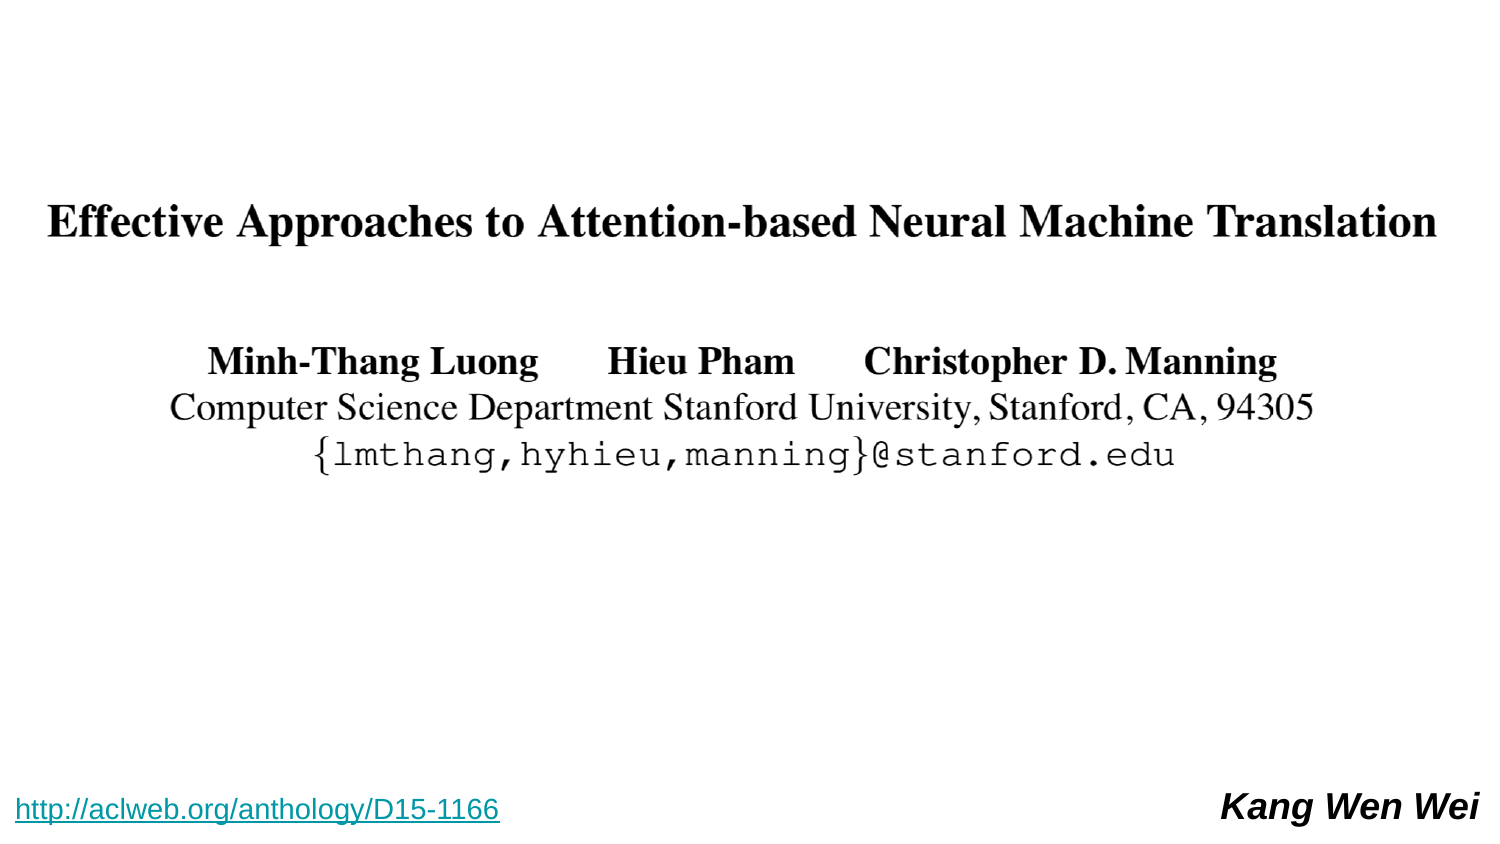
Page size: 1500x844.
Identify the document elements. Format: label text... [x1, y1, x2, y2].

text_box [40, 755, 762, 824]
text_box http://aclweb.org/anthology/D15-1166 [0, 775, 521, 844]
picture [24, 161, 1476, 524]
text_box Kang Wen Wei [1205, 767, 1500, 844]
